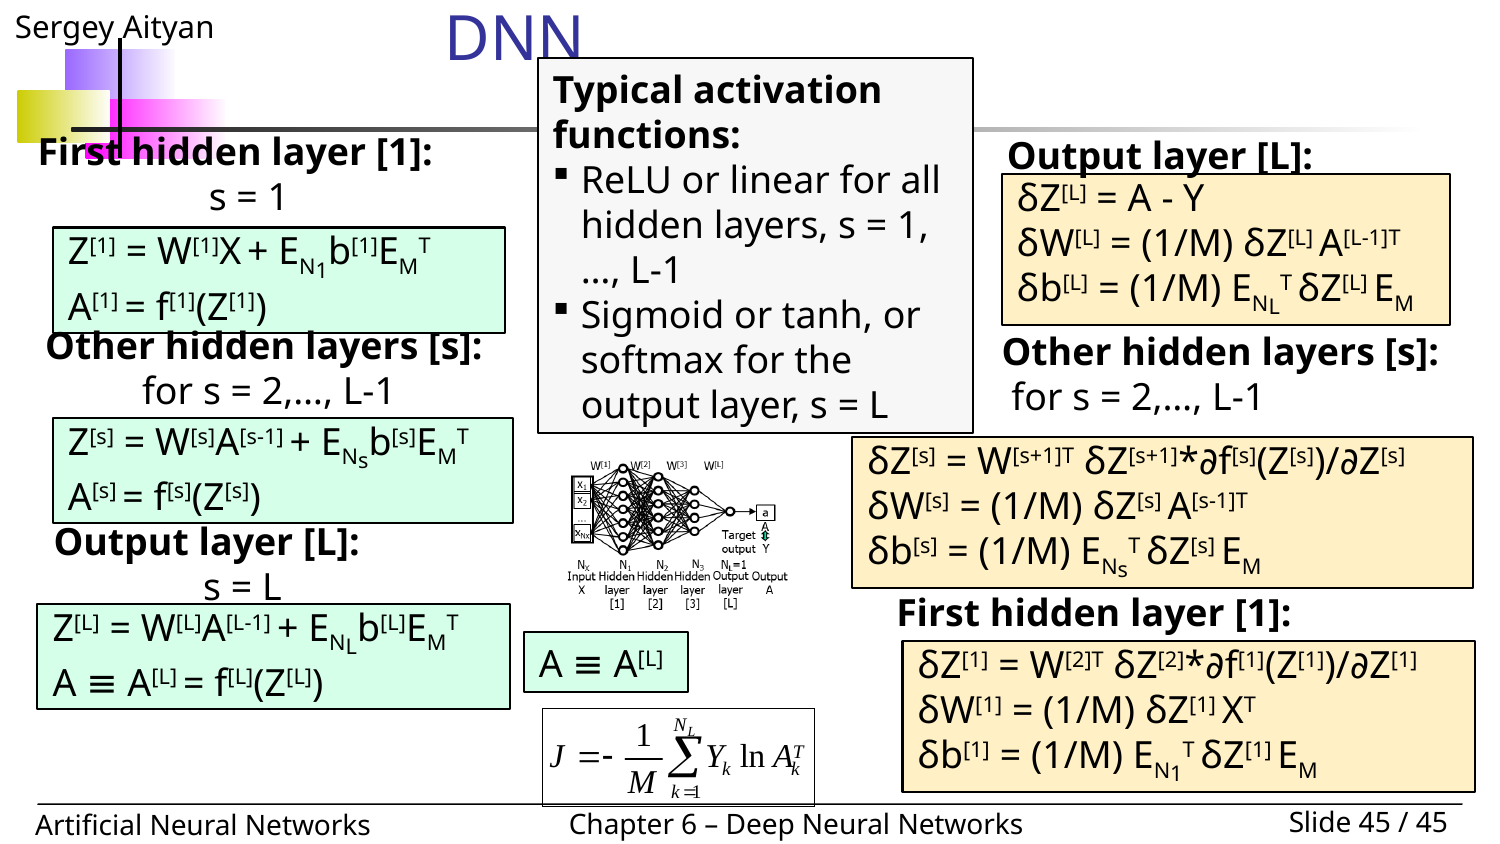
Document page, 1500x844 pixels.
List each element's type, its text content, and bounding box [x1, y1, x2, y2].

text_box First hidden layer [1]: s = 1 [37, 128, 461, 224]
text_box δZ[1] = W[2]T δZ[2]*∂f[1](Z[1])/∂Z[1] δW[1] = (1/M) δZ[1] XT δb[1] = (1/M) EN1T δZ[1] EM [902, 641, 1475, 792]
text_box A ≡ A[L] [523, 632, 688, 693]
text_box First hidden layer [1]: [896, 589, 1320, 640]
text_box Z[1] = W[1]X + EN1b[1]EMT A[1] = f[1](Z[1]) [52, 227, 505, 333]
text_box Z[L] = W[L]A[L-1] + ENLb[L]EMT A ≡ A[L] = f[L](Z[L]) [37, 603, 510, 710]
text_box Other hidden layers [s]: for s = 2,…, L-1 [1001, 327, 1471, 424]
title Summary of Vector DNN [429, 0, 1155, 81]
picture [560, 455, 797, 617]
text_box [542, 708, 815, 807]
text_box Output layer [L]: [1006, 131, 1385, 183]
text_box Other hidden layers [s]: for s = 2,…, L-1 [36, 321, 493, 418]
text_box δZ[s] = W[s+1]T δZ[s+1]*∂f[s](Z[s])/∂Z[s] δW[s] = (1/M) δZ[s] A[s-1]T δb[s] = (1/M) ENsT δZ[s] EM [852, 437, 1474, 588]
text_box Typical activation functions: ReLU or linear for all hidden layers, s = 1, …, L-1 Sigmoid or tanh, or softmax for the output layer, s = L [537, 58, 973, 434]
text_box δZ[L] = A - Y δW[L] = (1/M) δZ[L] A[L-1]T δb[L] = (1/M) ENLT δZ[L] EM [1001, 174, 1450, 325]
text_box Z[s] = W[s]A[s-1] + ENsb[s]EMT A[s] = f[s](Z[s]) [52, 417, 514, 524]
text_box Output layer [L]: s = L [53, 517, 432, 613]
